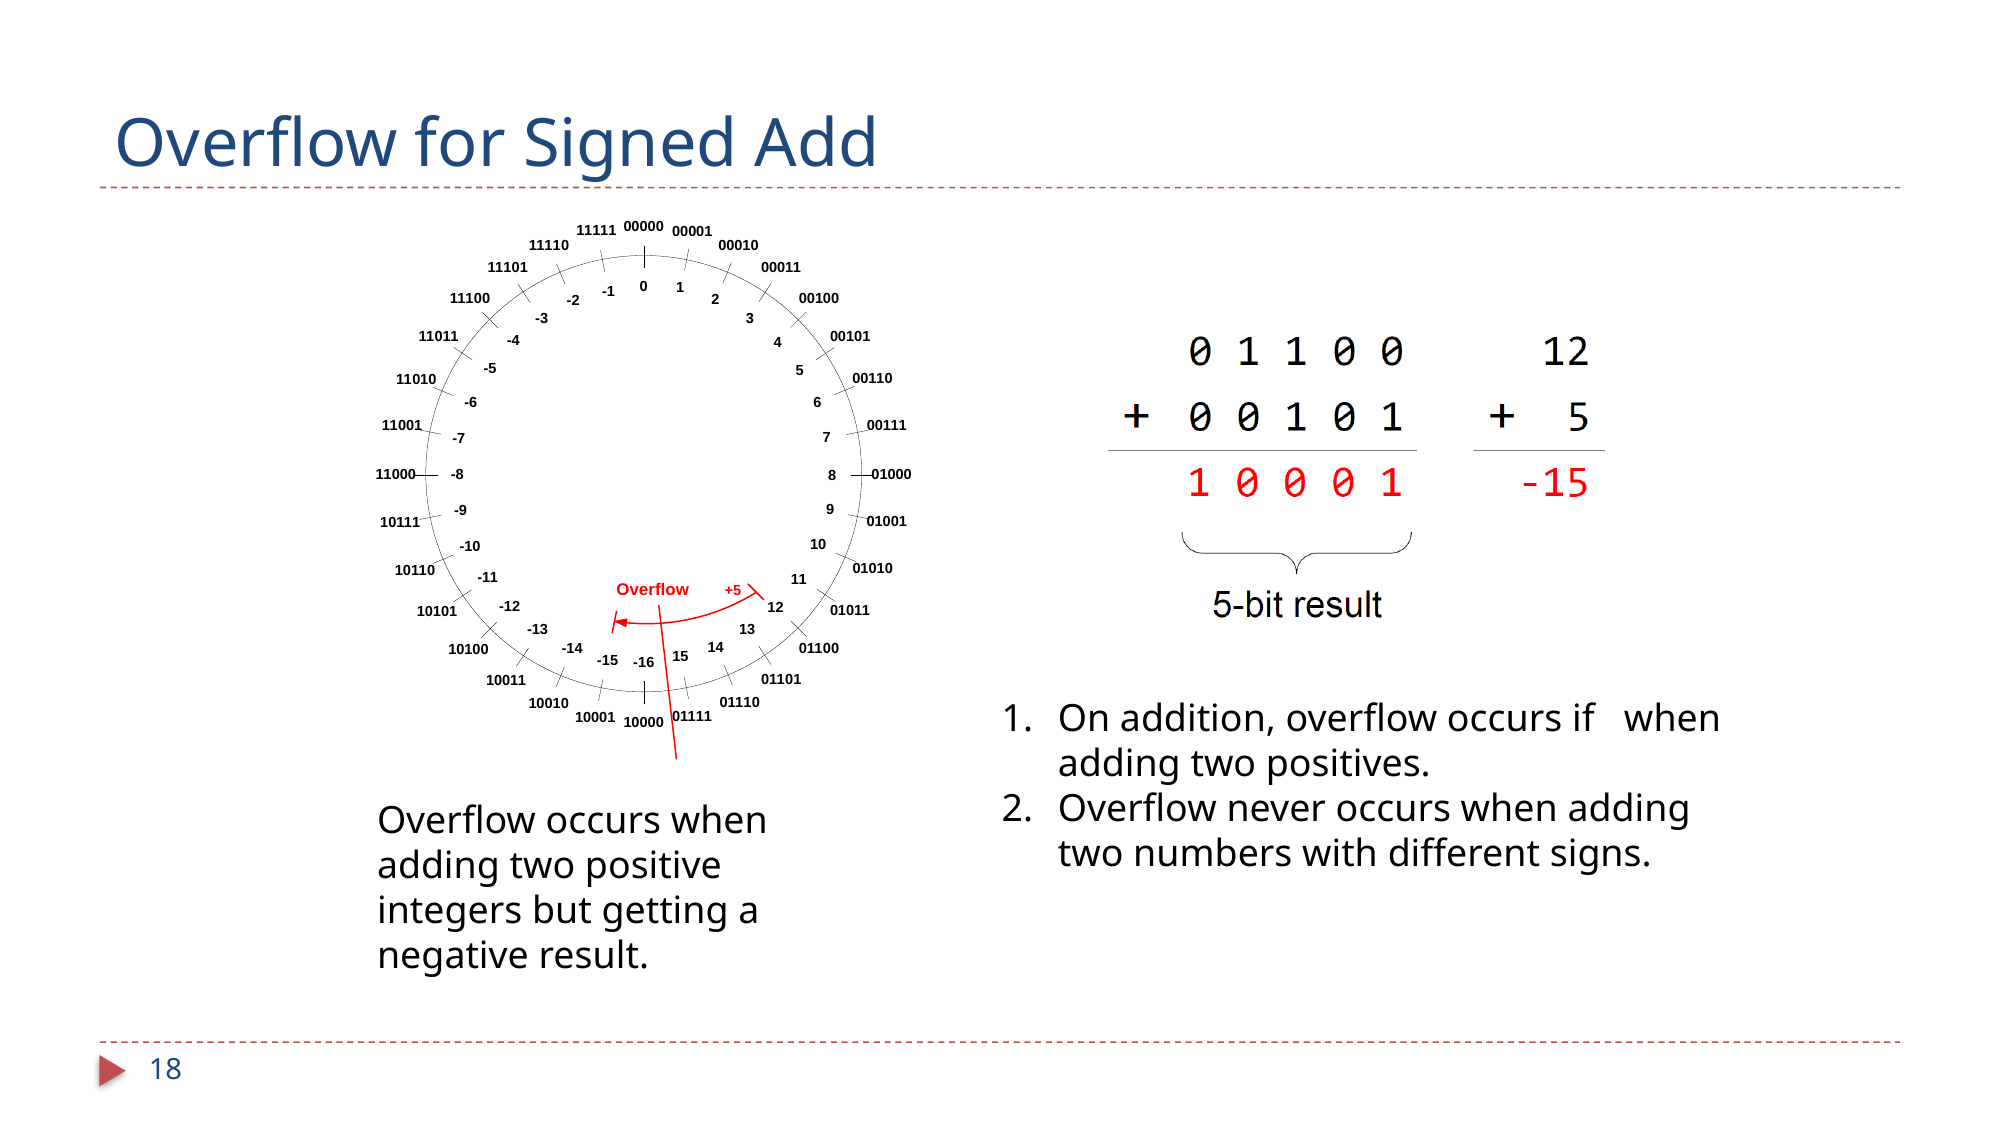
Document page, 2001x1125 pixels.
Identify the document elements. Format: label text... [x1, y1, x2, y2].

picture [362, 212, 926, 762]
text_box Overflow occurs when adding two positive integers but getting a negative result. [362, 788, 825, 983]
slide_number 18 [133, 1042, 568, 1103]
picture [1099, 311, 1625, 632]
title Overflow for Signed Add [99, 24, 1900, 188]
